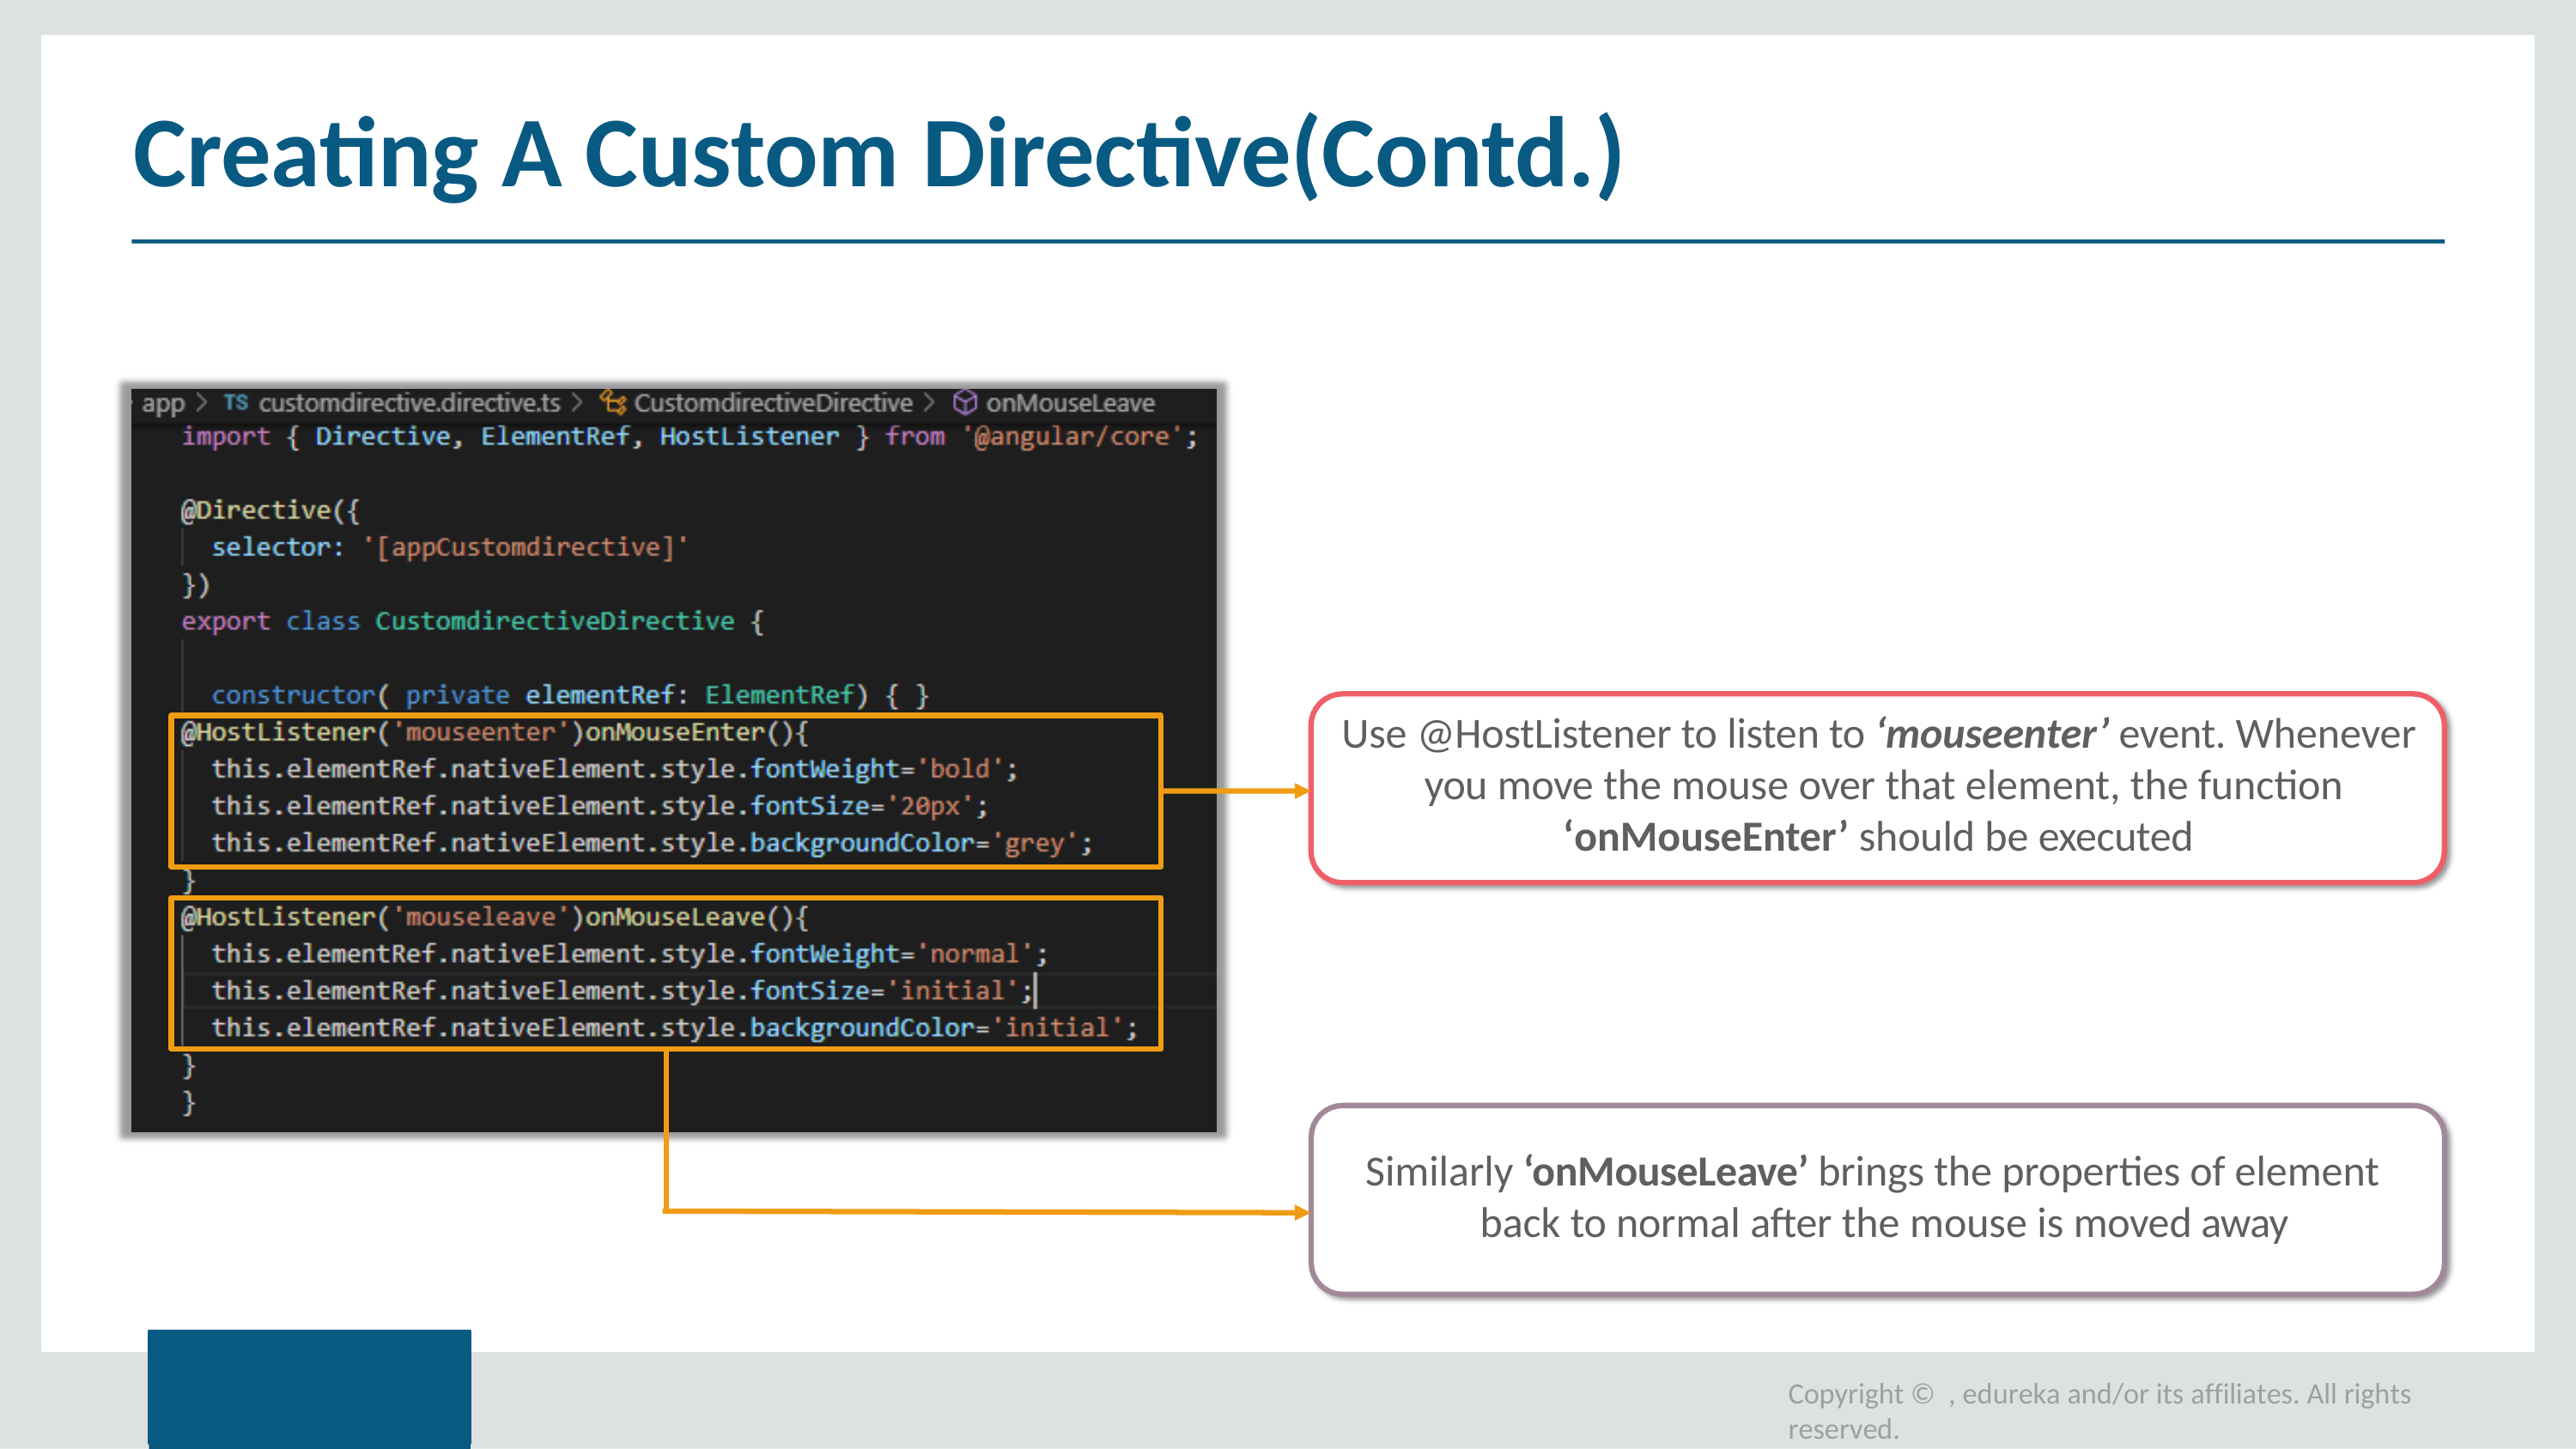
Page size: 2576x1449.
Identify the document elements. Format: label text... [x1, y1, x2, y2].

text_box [147, 1329, 472, 1446]
text_box Copyright © , edureka and/or its affiliates. All rights reserved. [1786, 1372, 2524, 1446]
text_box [662, 782, 1311, 1222]
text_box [113, 375, 2458, 1148]
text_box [1307, 1102, 2458, 1307]
title Creating A Custom Directive(Contd.) [131, 84, 1637, 329]
